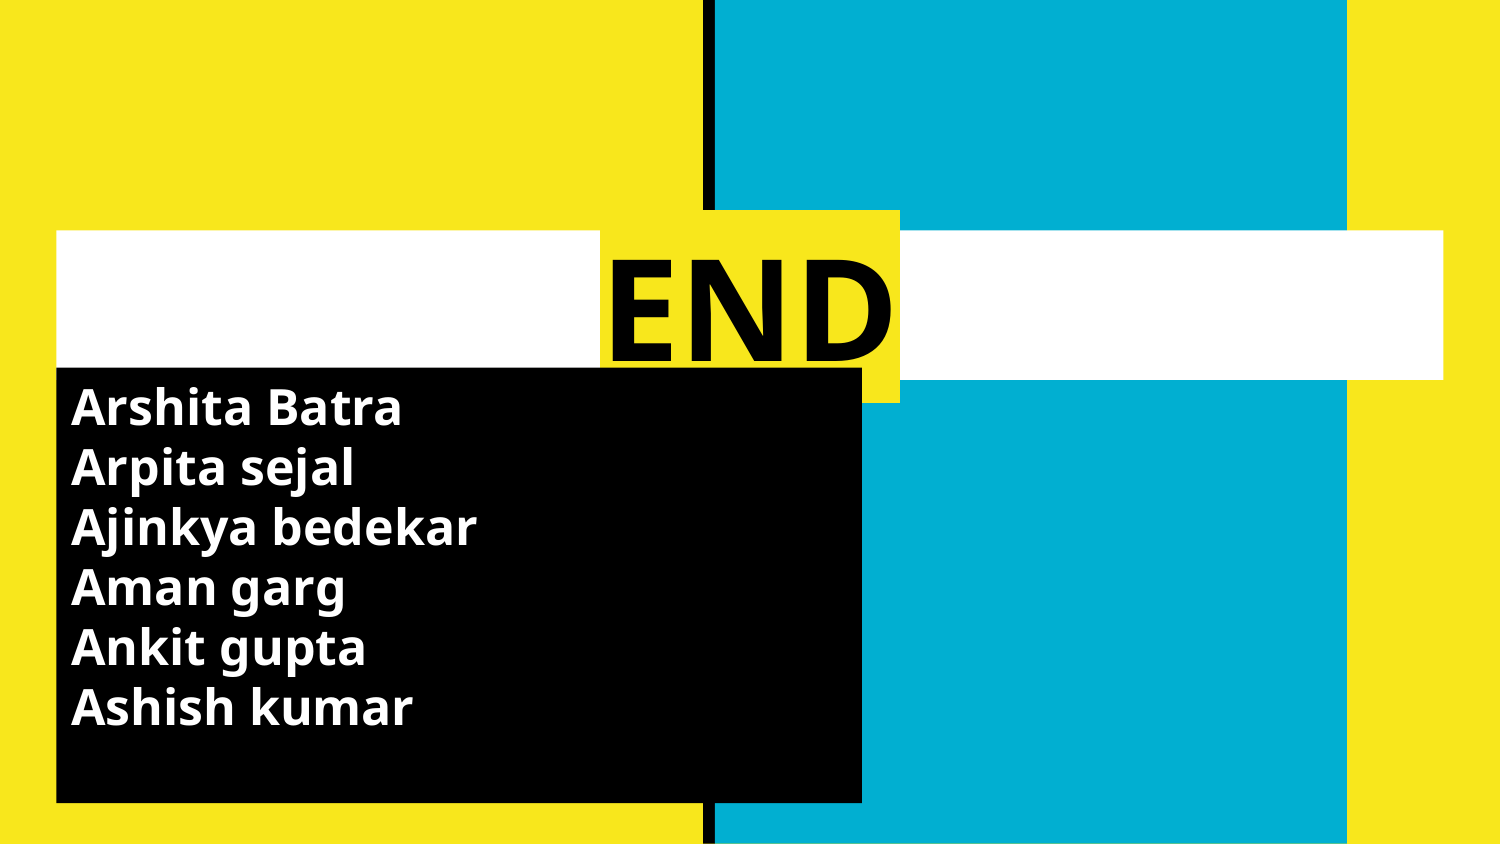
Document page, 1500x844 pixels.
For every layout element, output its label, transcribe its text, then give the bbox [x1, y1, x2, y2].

subtitle Arshita Batra Arpita sejal Ajinkya bedekar Aman garg Ankit gupta Ashish kumar [56, 367, 862, 804]
title END [56, 230, 1444, 380]
